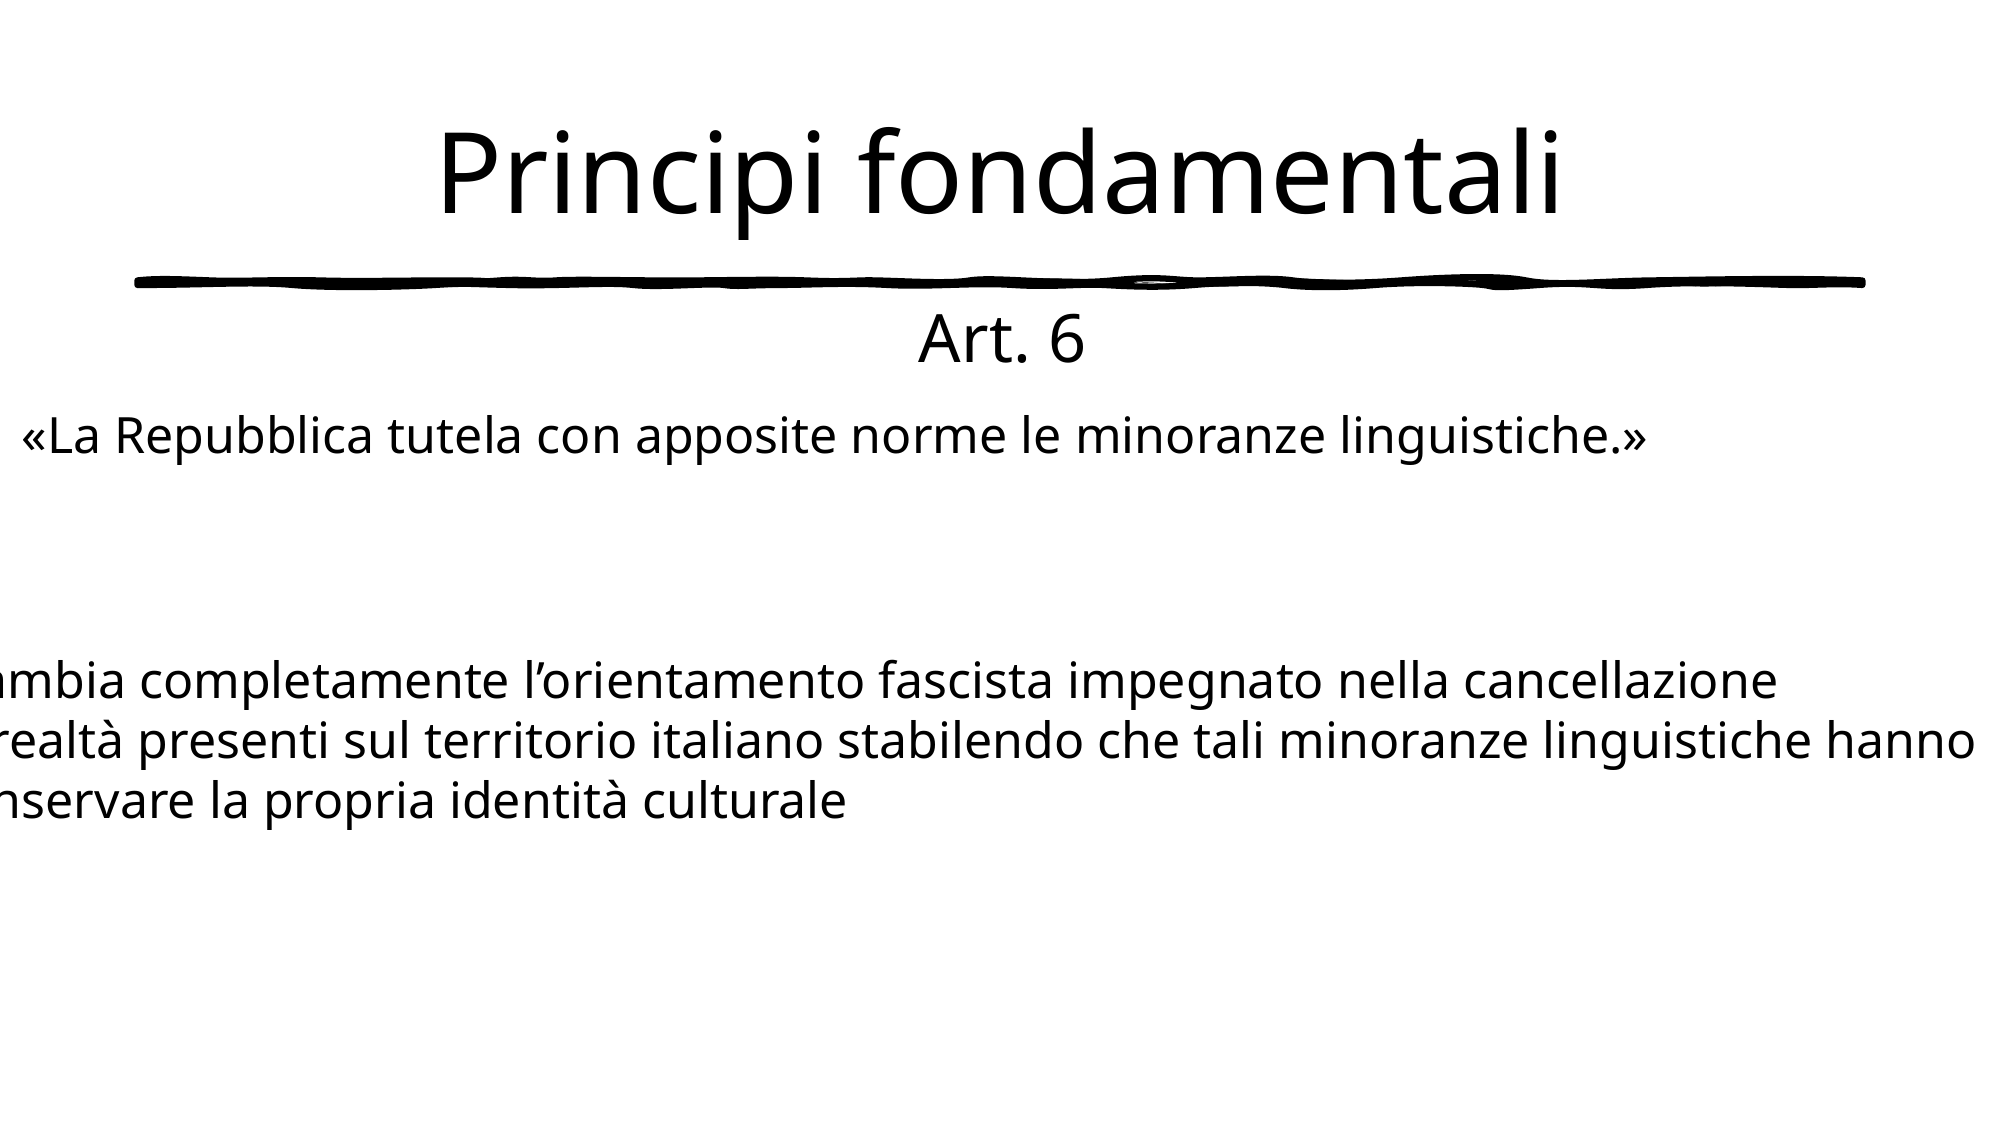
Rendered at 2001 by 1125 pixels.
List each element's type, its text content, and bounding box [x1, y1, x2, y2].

title Principi fondamentali [137, 59, 1863, 278]
text_box Tale norma cambia completamente l’orientamento fascista impegnato nella cancellazione delle diverse realtà presenti sul territorio italiano stabilendo che tali minoranze linguistiche hanno Il diritto di conservare la propria identità culturale [0, 640, 2000, 836]
text_box «La Repubblica tutela con apposite norme le minoranze linguistiche.» [7, 396, 1665, 472]
text_box Art. 6 [904, 288, 1102, 384]
